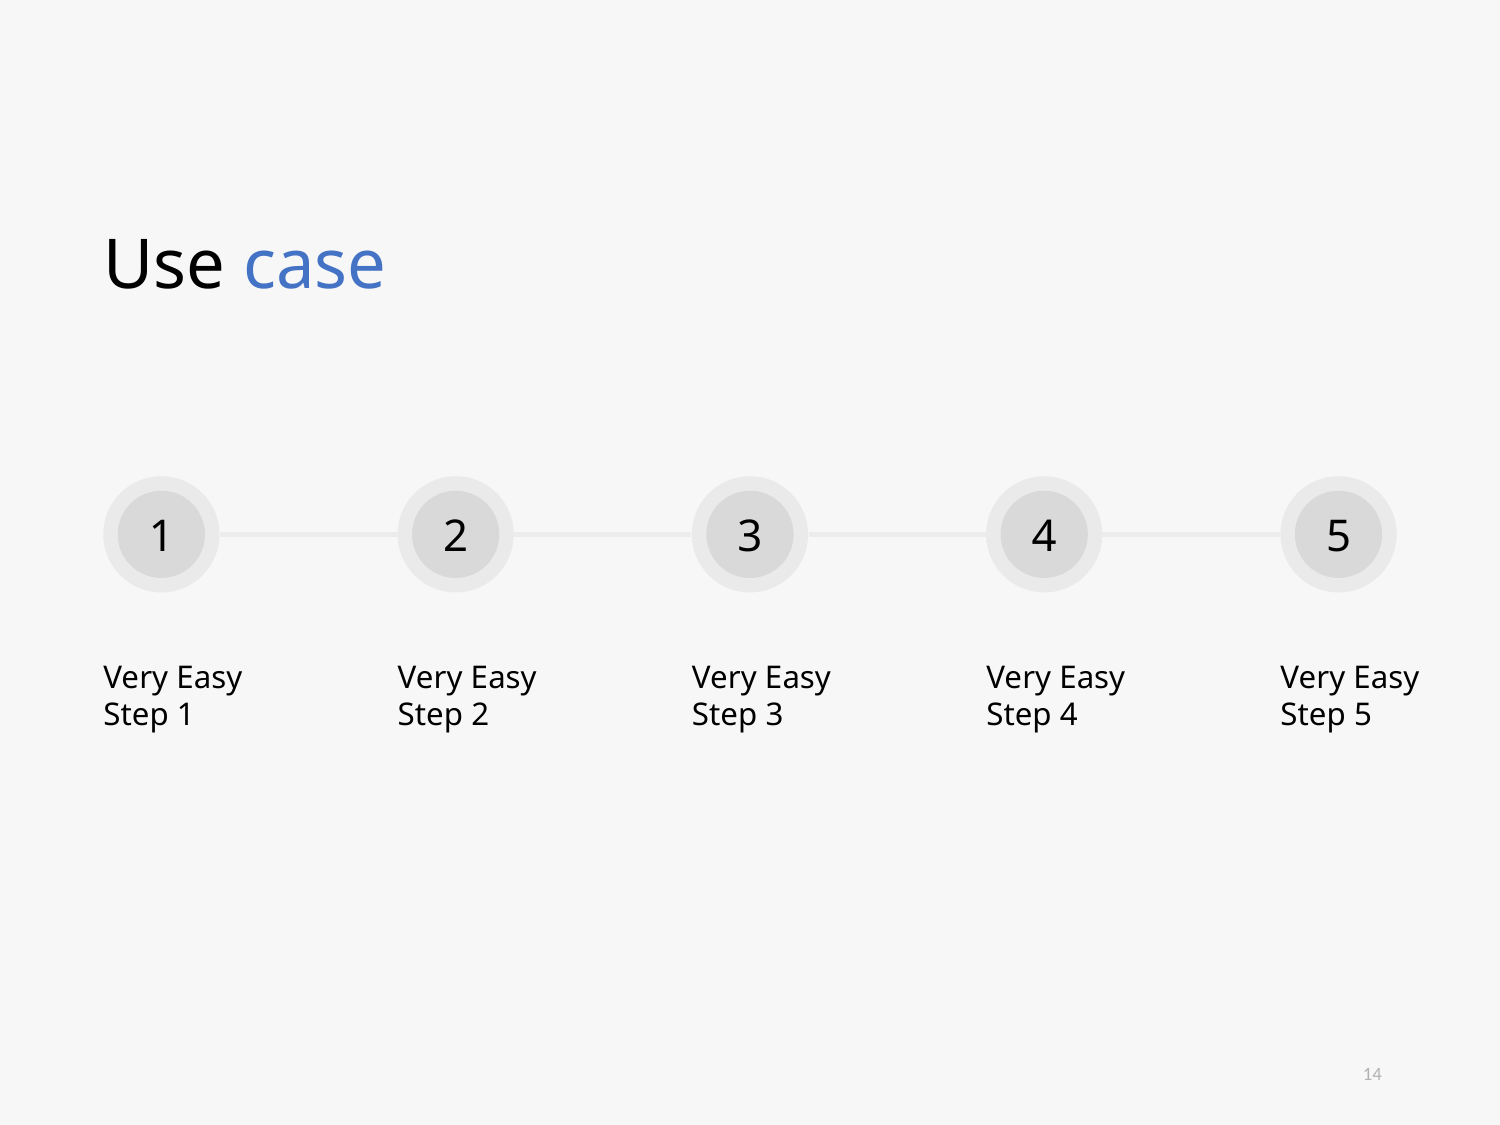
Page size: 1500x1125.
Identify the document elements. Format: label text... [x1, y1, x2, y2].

slide_number 14 [1059, 1042, 1397, 1103]
text_box Very Easy Step 1 [103, 649, 294, 740]
text_box Very Easy Step 5 [1280, 649, 1471, 740]
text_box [691, 476, 809, 593]
list Use case [103, 221, 655, 312]
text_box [1280, 476, 1397, 593]
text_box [397, 476, 514, 593]
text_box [986, 476, 1103, 593]
text_box Very Easy Step 2 [397, 649, 589, 740]
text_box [103, 476, 220, 593]
text_box Very Easy Step 4 [986, 649, 1177, 740]
text_box Very Easy Step 3 [691, 649, 883, 740]
